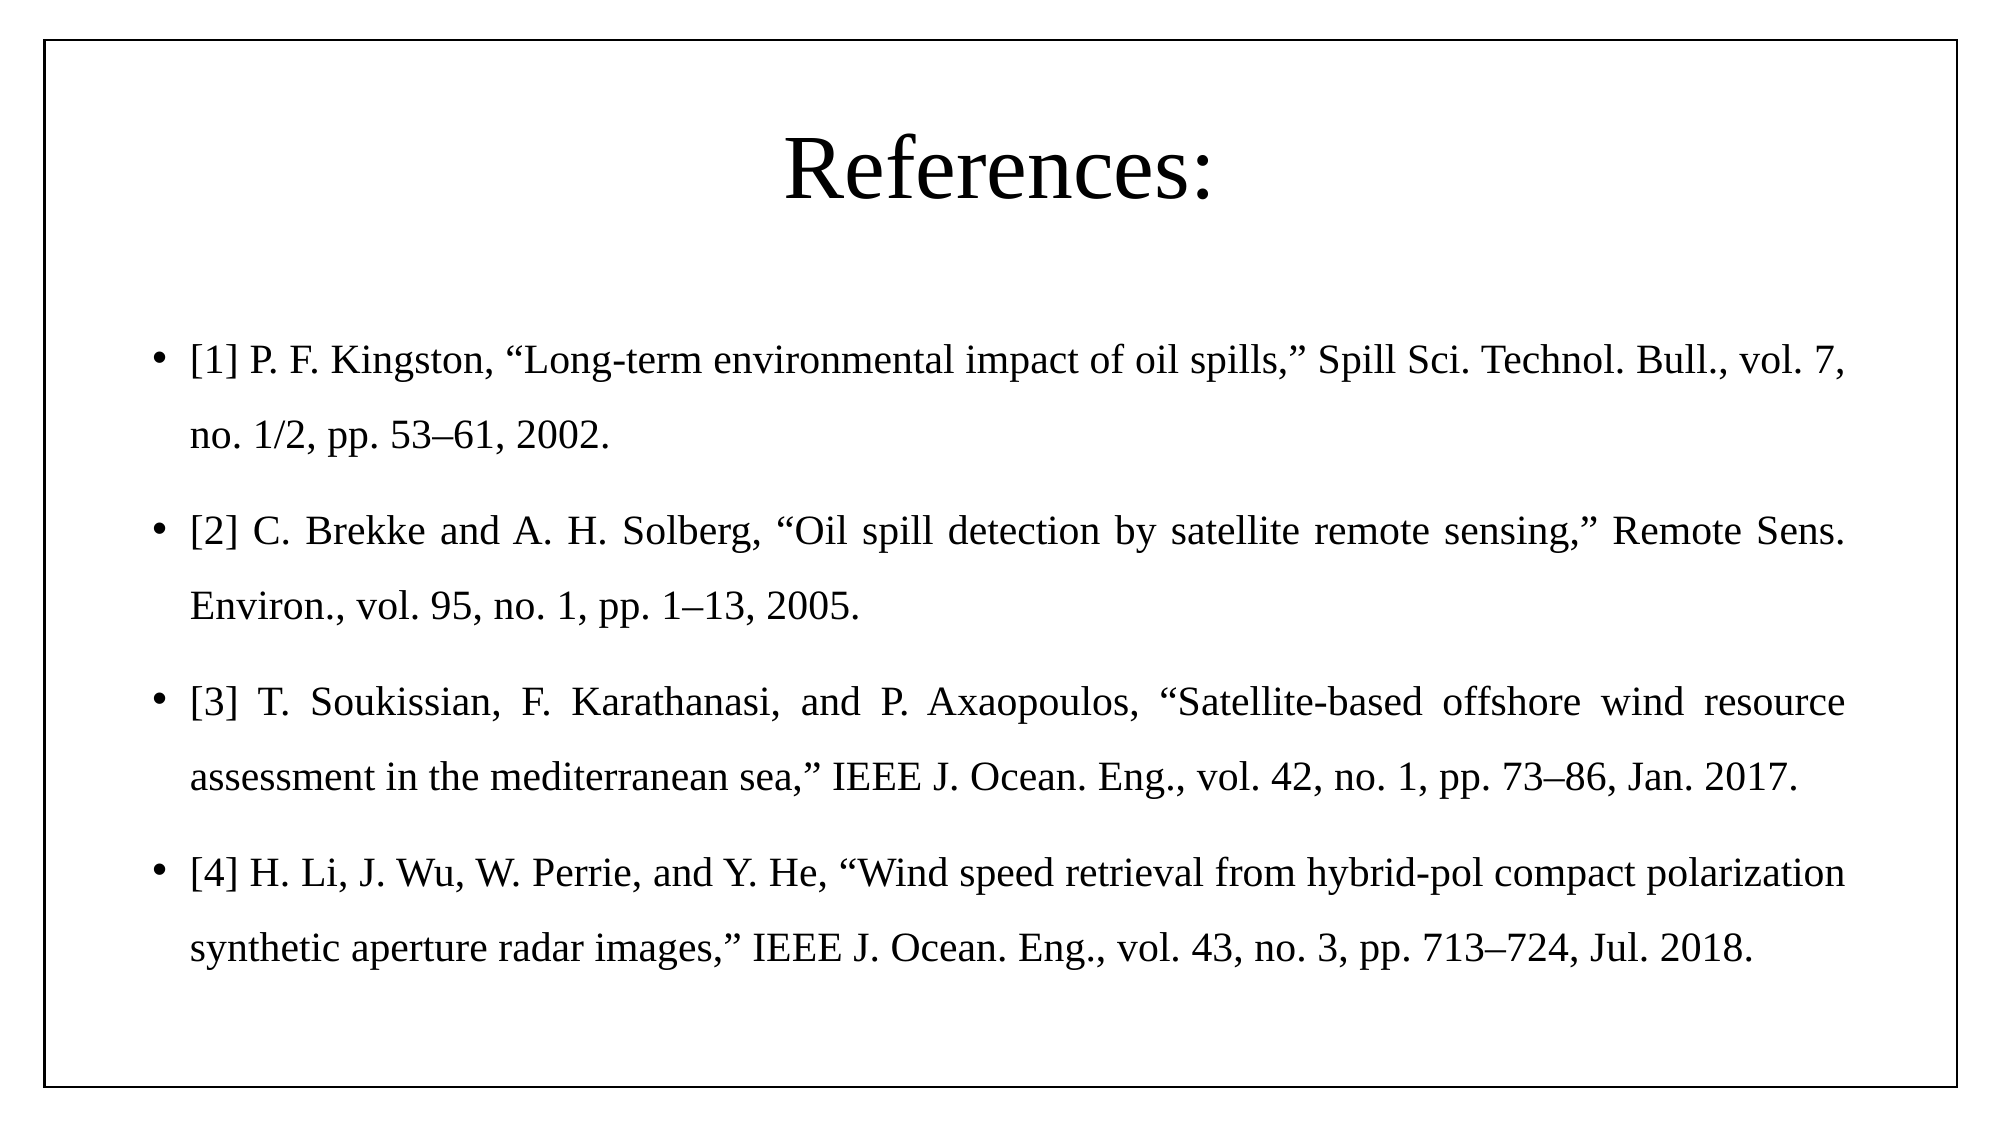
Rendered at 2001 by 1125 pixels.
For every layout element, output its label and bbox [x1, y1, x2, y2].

text_box [43, 39, 1958, 1088]
